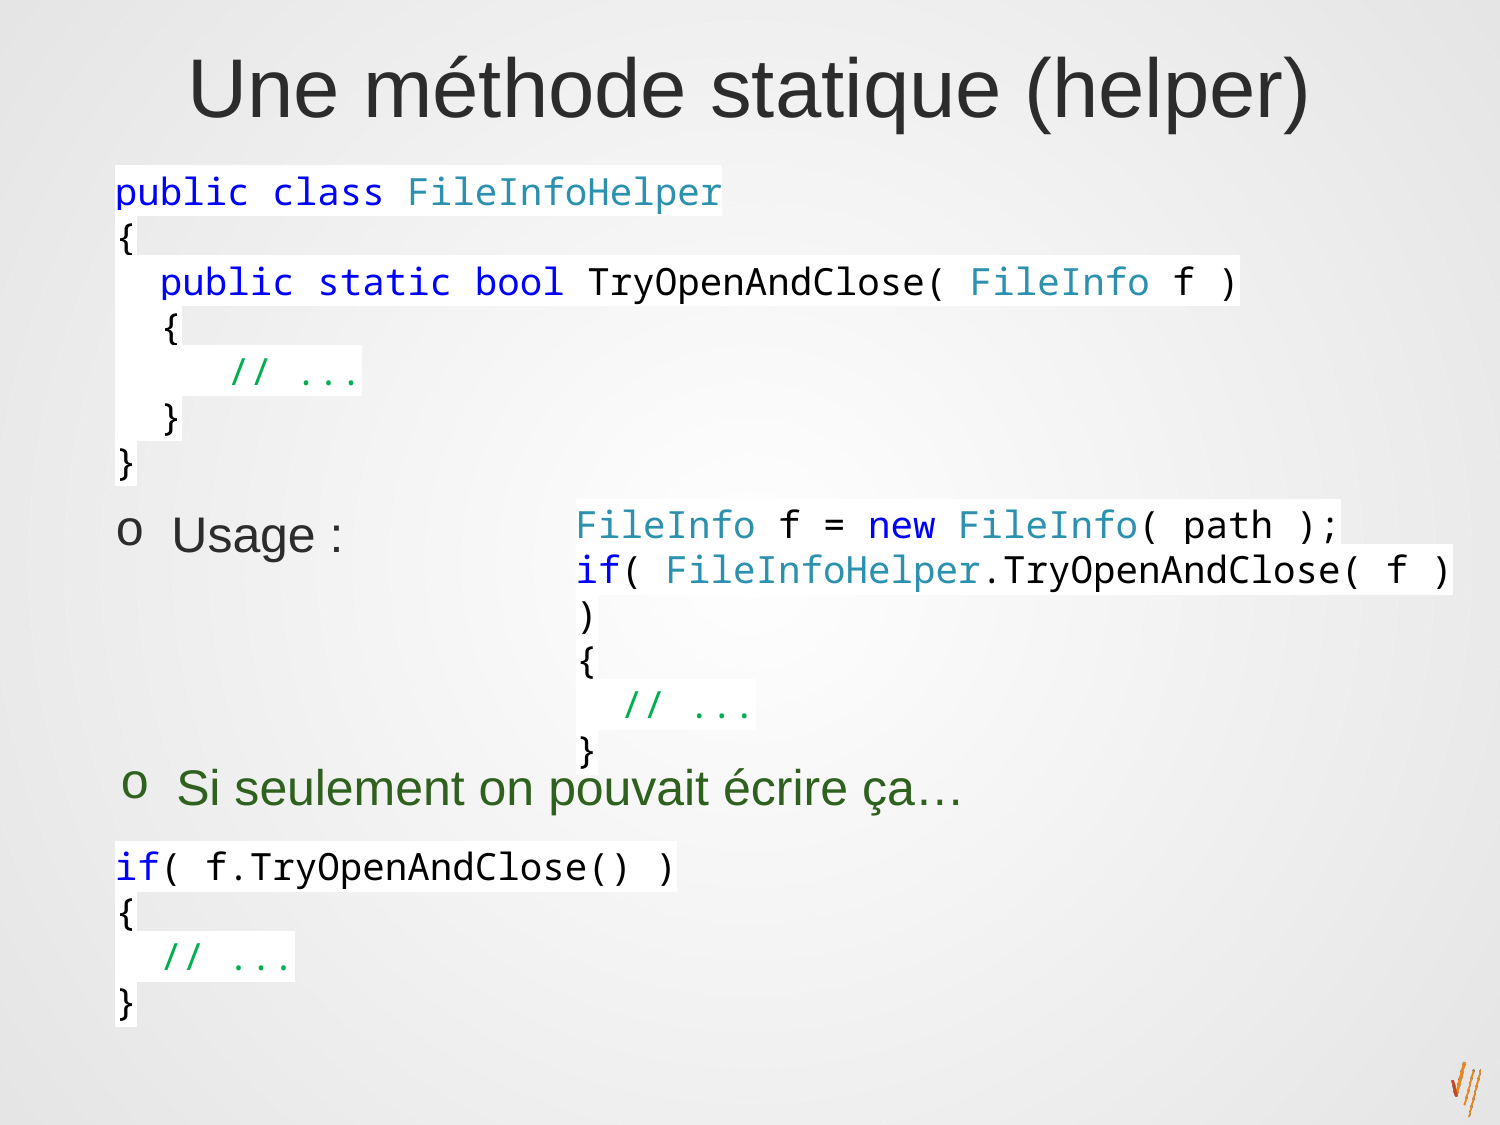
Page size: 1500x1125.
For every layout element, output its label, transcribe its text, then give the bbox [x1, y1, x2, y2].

text_box if( f.TryOpenAndClose() ) { // ... } [100, 835, 851, 1031]
picture [1435, 1058, 1498, 1121]
text_box public class FileInfoHelper { public static bool TryOpenAndClose( FileInfo f ) { // ... } } [100, 160, 1341, 491]
text_box FileInfo f = new FileInfo( path ); if( FileInfoHelper.TryOpenAndClose( f ) ) { // ... } [560, 493, 1471, 779]
text_box Si seulement on pouvait écrire ça… [105, 748, 981, 823]
title Une méthode statique (helper) [64, 30, 1436, 220]
list Usage : [100, 494, 560, 594]
